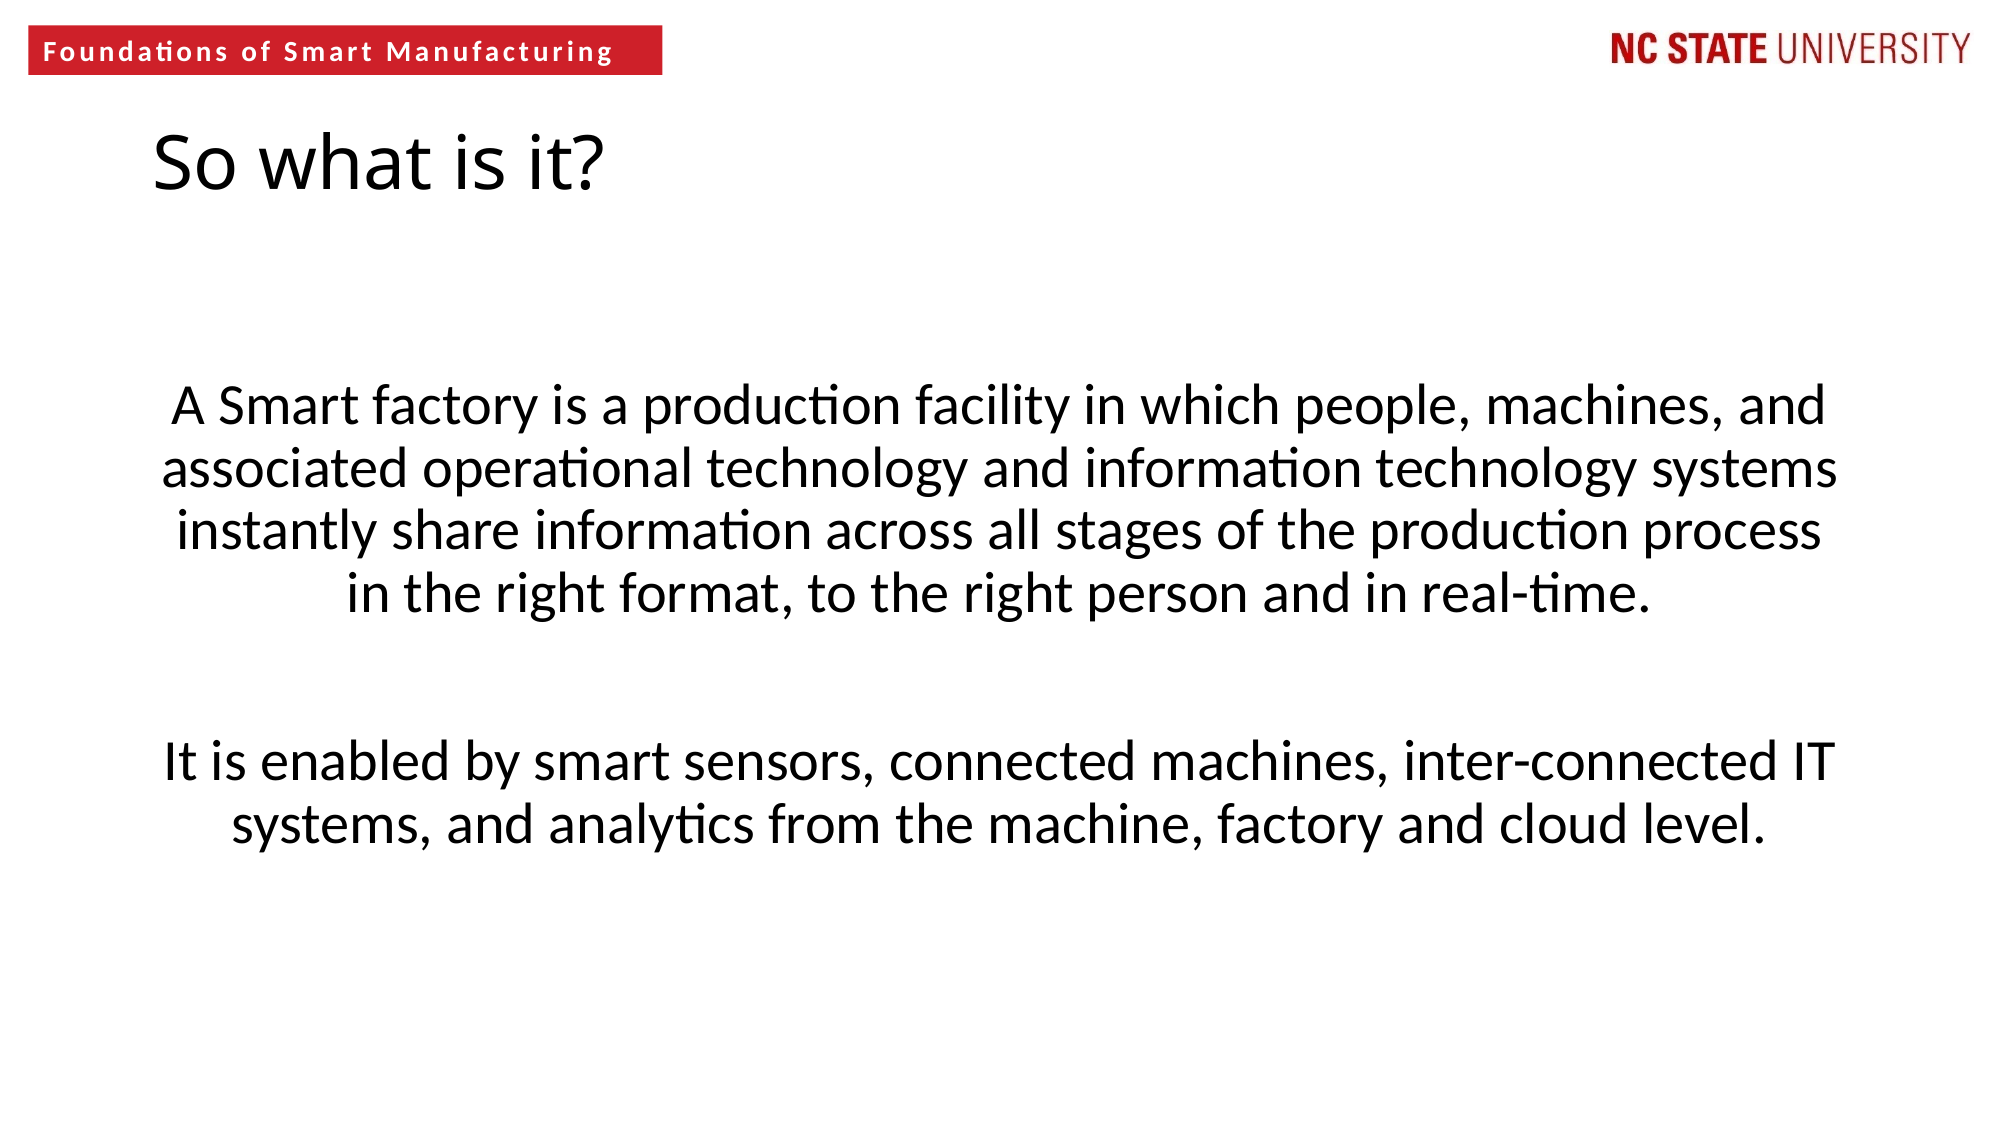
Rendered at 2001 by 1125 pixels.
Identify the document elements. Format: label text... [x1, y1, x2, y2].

title So what is it? [137, 106, 1863, 225]
list A Smart factory is a production facility in which people, machines, and associated operational technology and information technology systems instantly share information across all stages of the production process in the right format, to the right person and in real-time. It is enabled by smart sensors, connected machines, inter-connected IT systems, and analytics from the machine, factory and cloud level. [137, 366, 1863, 1014]
picture [1609, 30, 1974, 68]
